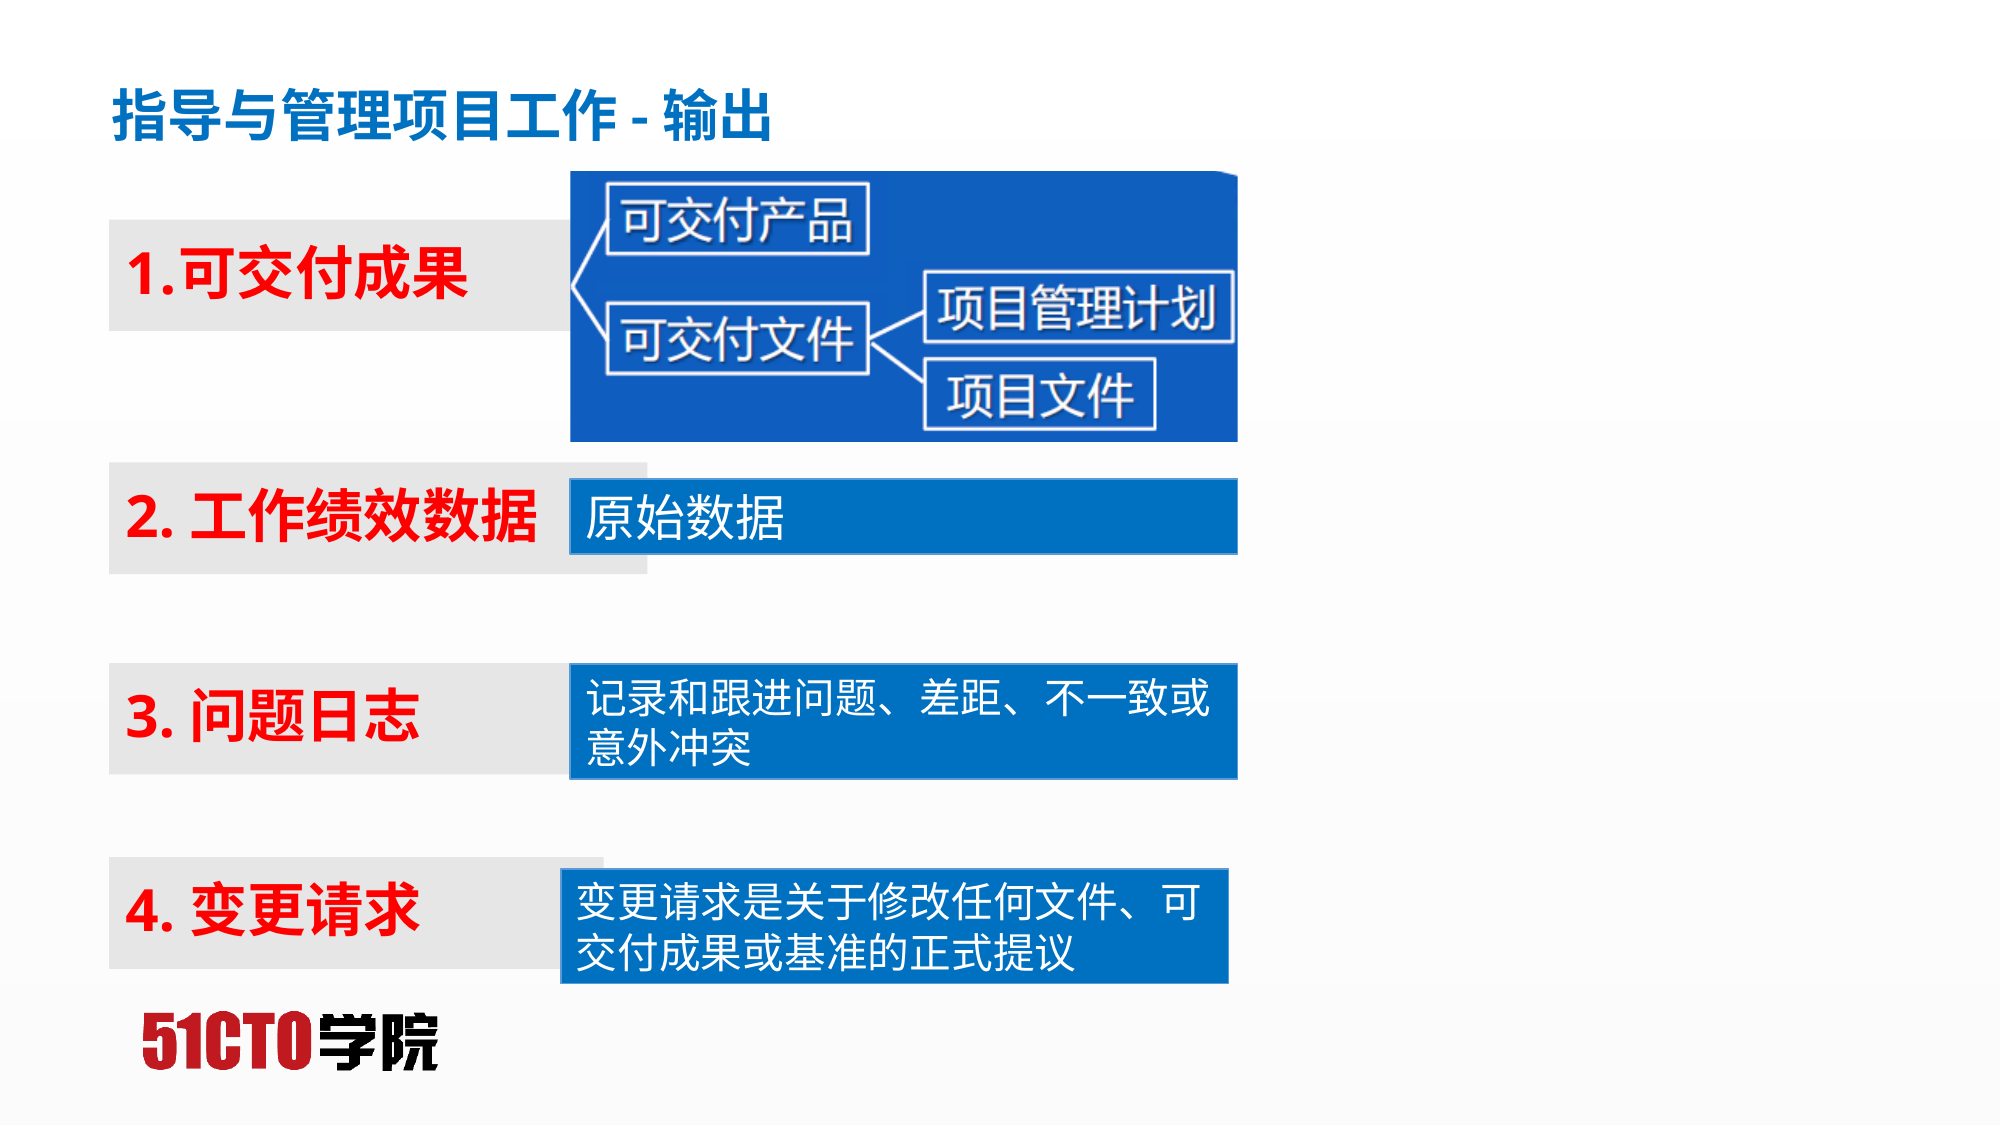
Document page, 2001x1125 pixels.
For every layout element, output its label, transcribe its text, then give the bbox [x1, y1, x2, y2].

text_box 记录和跟进问题、差距、不一致或意外冲突 [570, 664, 1238, 779]
text_box 3.问题日志 [108, 662, 605, 775]
title 指导与管理项目工作-输出 [96, 9, 1822, 227]
text_box 2.工作绩效数据 [108, 461, 648, 575]
picture [570, 171, 1238, 442]
text_box 变更请求是关于修改任何文件、可交付成果或基准的正式提议 [560, 868, 1229, 984]
text_box 可交付成果 [108, 218, 570, 332]
picture [143, 1011, 438, 1071]
text_box 4.变更请求 [108, 856, 605, 970]
text_box 原始数据 [570, 479, 1238, 554]
